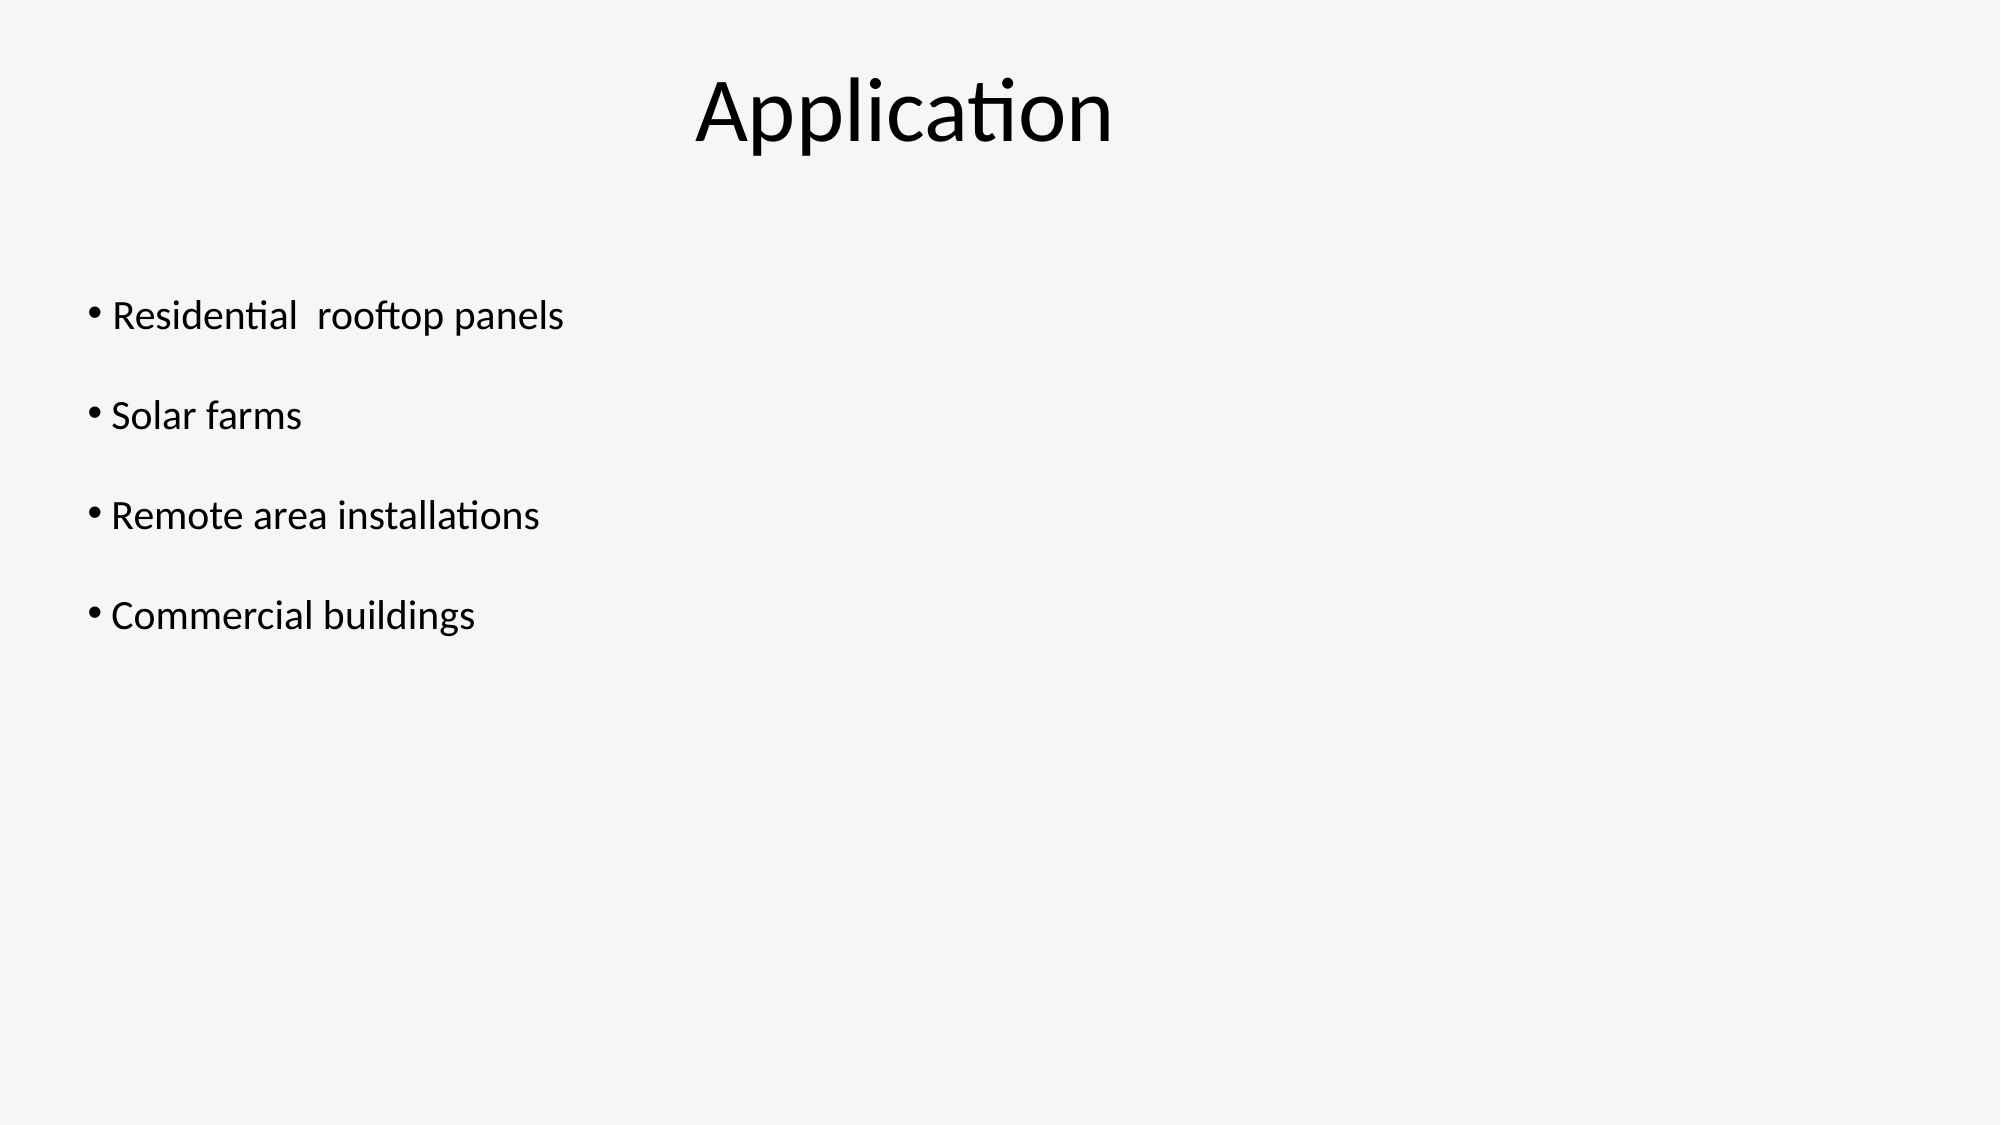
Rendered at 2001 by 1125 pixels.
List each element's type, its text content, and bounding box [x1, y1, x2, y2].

title Application [125, 50, 1976, 162]
list Residential rooftop panels Solar farms Remote area installations Commercial buildings [87, 287, 1559, 641]
